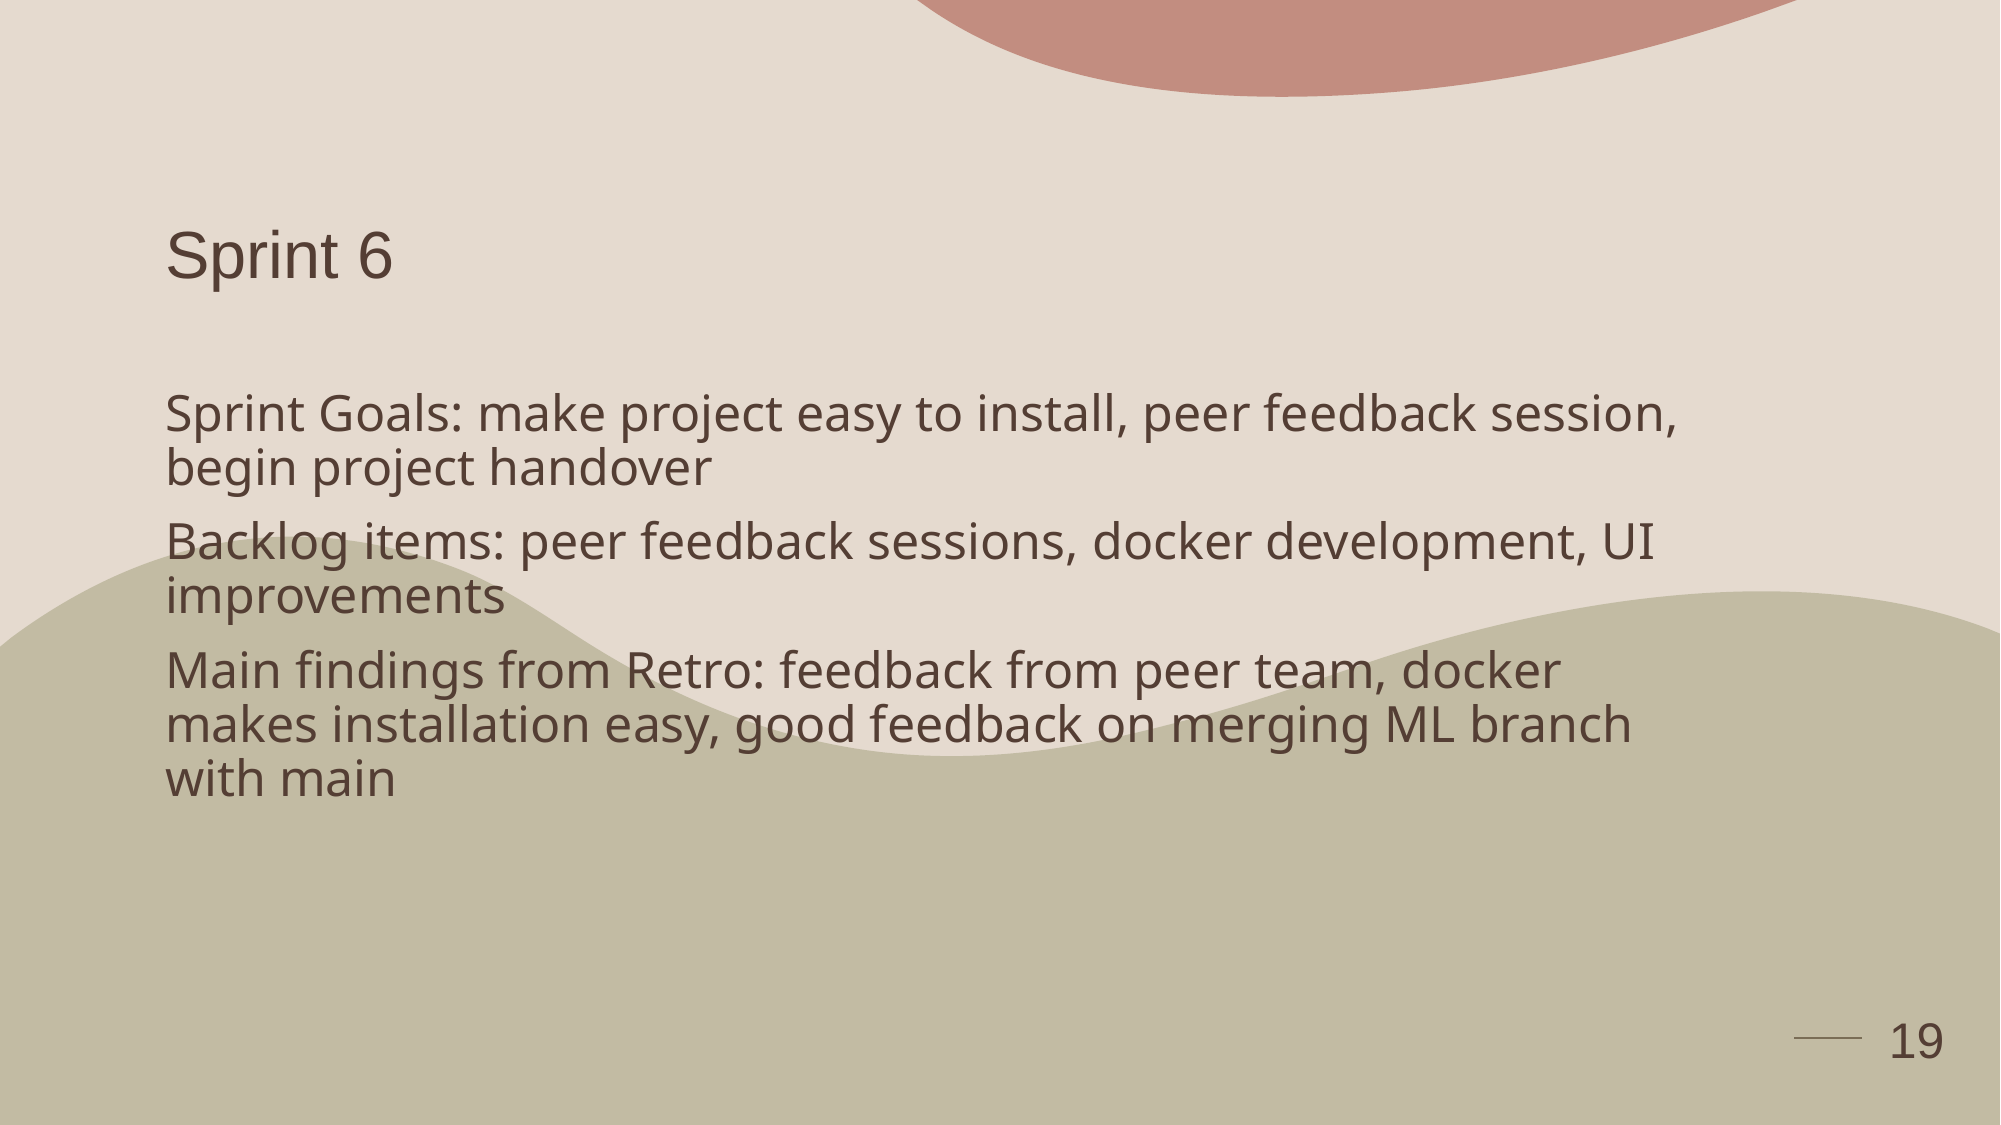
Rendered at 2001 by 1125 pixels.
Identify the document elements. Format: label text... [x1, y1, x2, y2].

slide_number ‹#› [1862, 964, 1971, 1112]
text_box Sprint Goals: make project easy to install, peer feedback session, begin project handover Backlog items: peer feedback sessions, docker development, UI improvements Main findings from Retro: feedback from peer team, docker makes installation easy, good feedback on merging ML branch with main [149, 372, 1728, 955]
title Sprint 6 [150, 149, 1850, 300]
